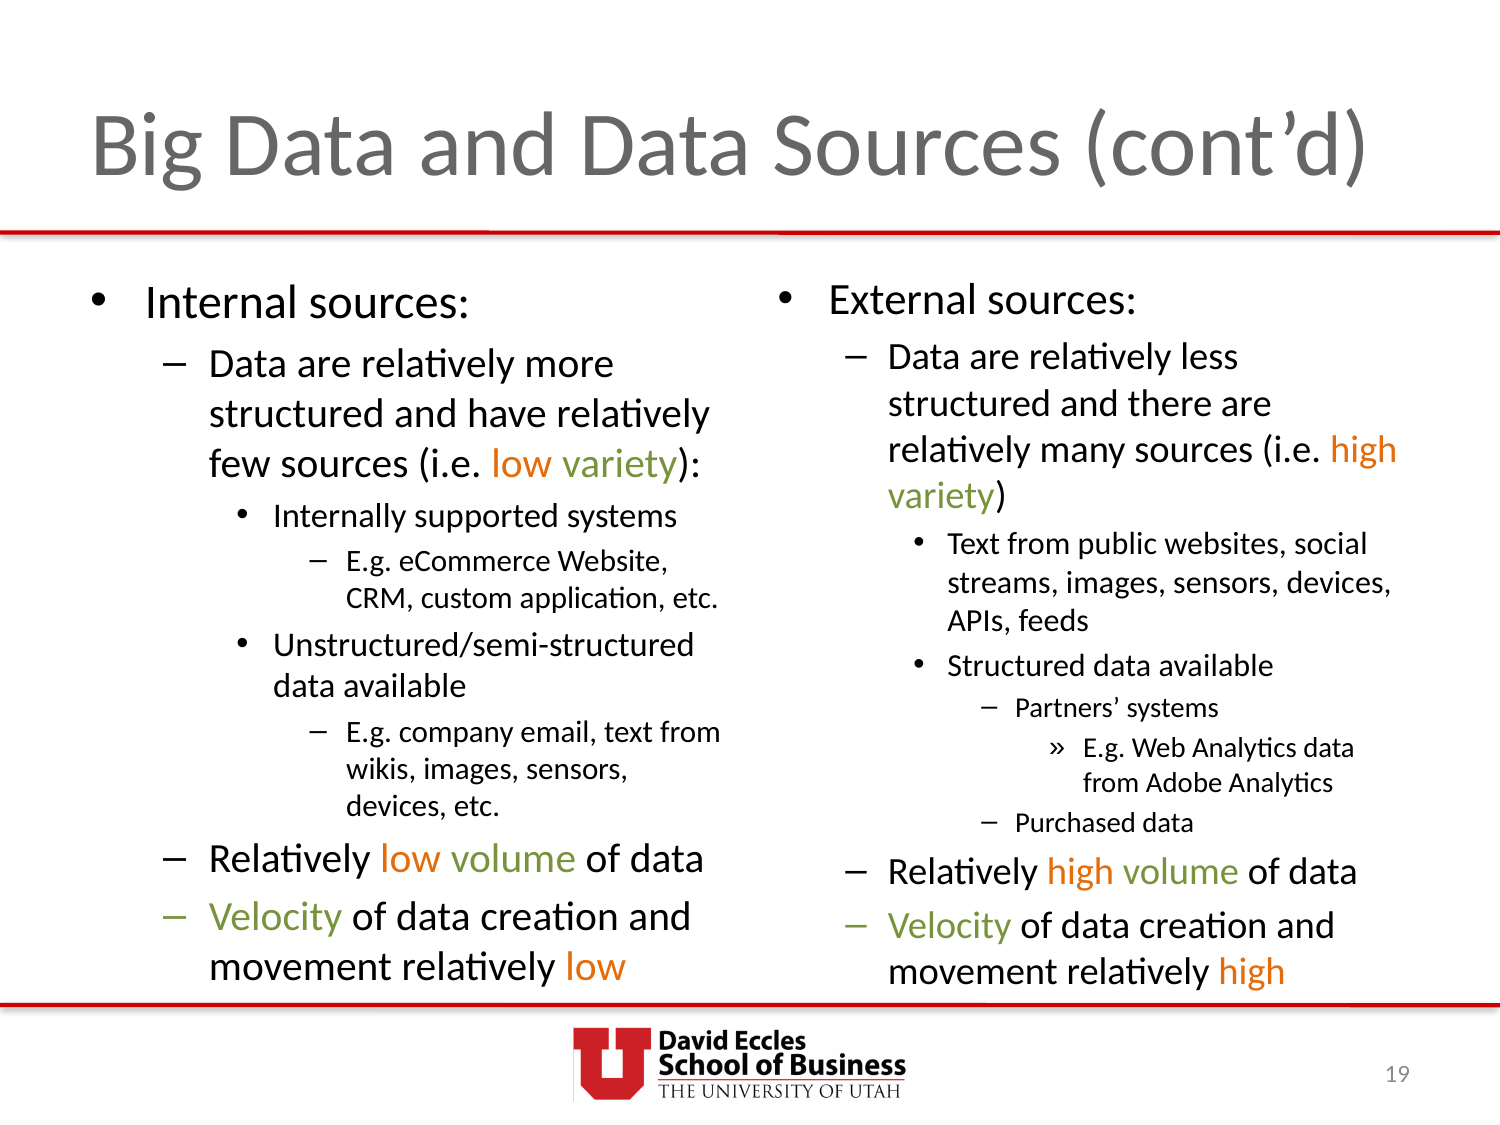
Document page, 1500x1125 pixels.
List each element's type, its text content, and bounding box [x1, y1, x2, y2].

list External sources: Data are relatively less structured and there are relatively many sources (i.e. high variety) Text from public websites, social streams, images, sensors, devices, APIs, feeds Structured data available Partners’ systems E.g. Web Analytics data from Adobe Analytics Purchased data Relatively high volume of data Velocity of data creation and movement relatively high [762, 262, 1425, 1005]
title Big Data and Data Sources (cont’d) [75, 45, 1425, 233]
list Internal sources: Data are relatively more structured and have relatively few sources (i.e. low variety): Internally supported systems E.g. eCommerce Website, CRM, custom application, etc. Unstructured/semi-structured data available E.g. company email, text from wikis, images, sensors, devices, etc. Relatively low volume of data Velocity of data creation and movement relatively low [75, 262, 738, 1005]
picture [573, 1026, 907, 1102]
slide_number 19 [1074, 1042, 1425, 1103]
